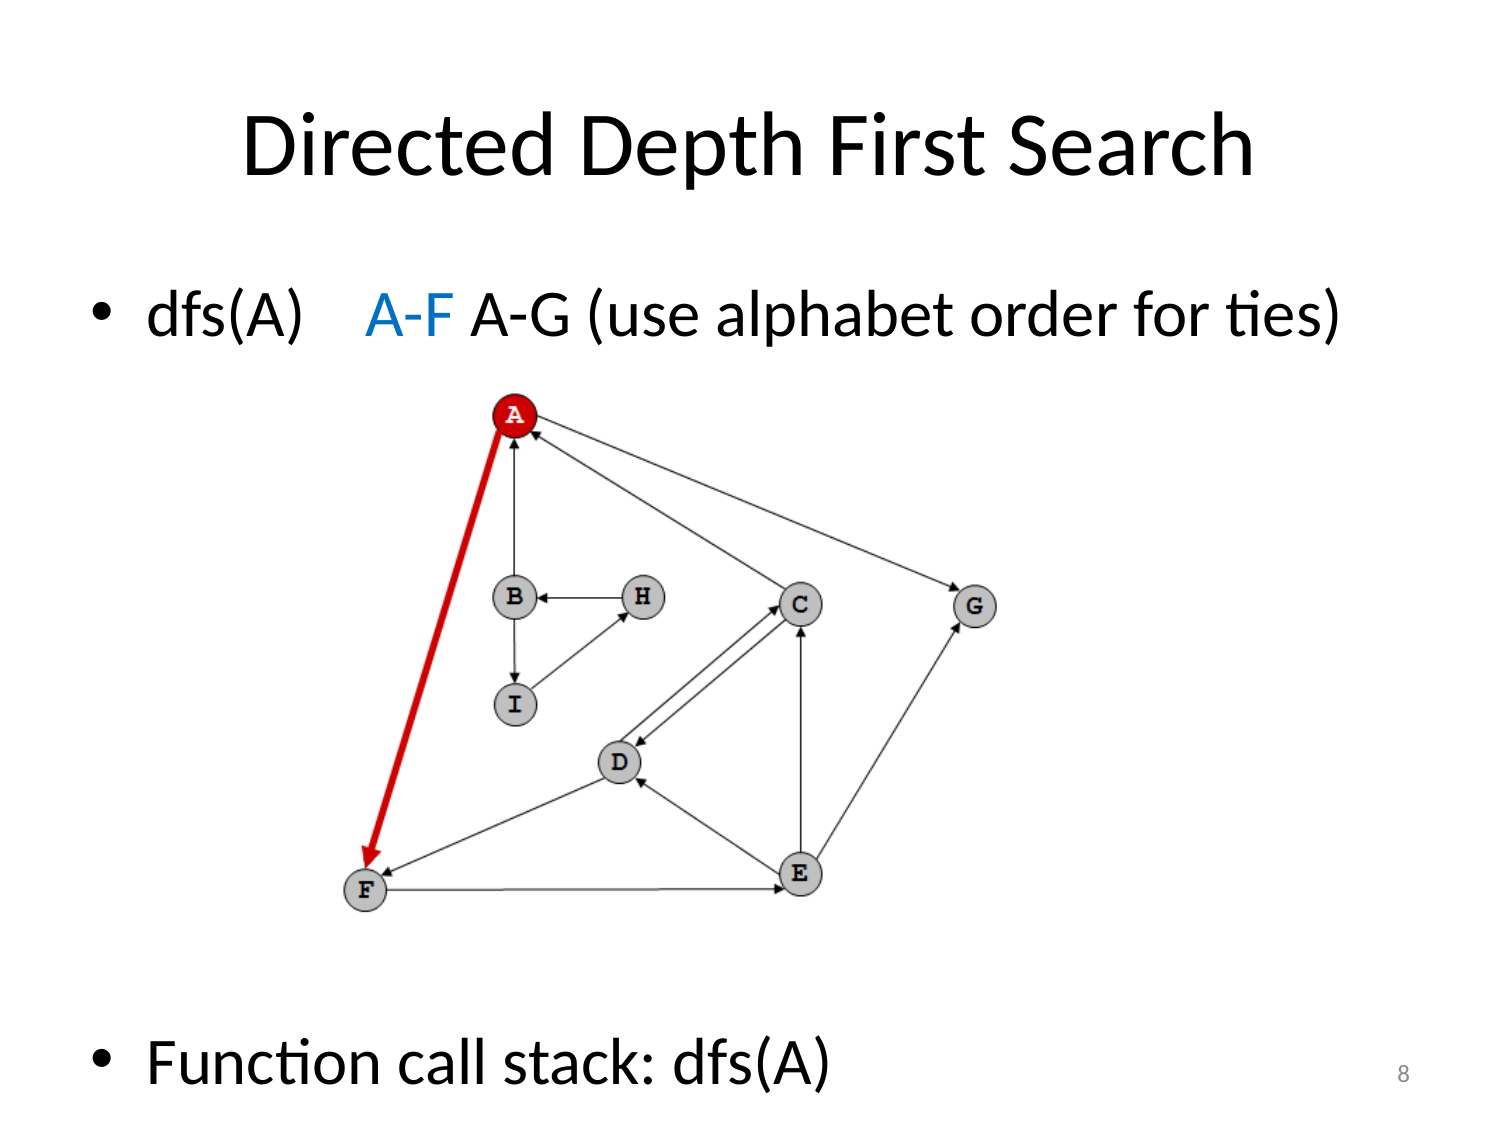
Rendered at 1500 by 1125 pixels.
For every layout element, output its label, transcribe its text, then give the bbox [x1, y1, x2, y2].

picture [324, 374, 1026, 975]
title Directed Depth First Search [75, 45, 1425, 233]
slide_number 8 [1074, 1042, 1425, 1103]
list dfs(A) A-F A-G (use alphabet order for ties) Function call stack: dfs(A) [75, 262, 1425, 1125]
